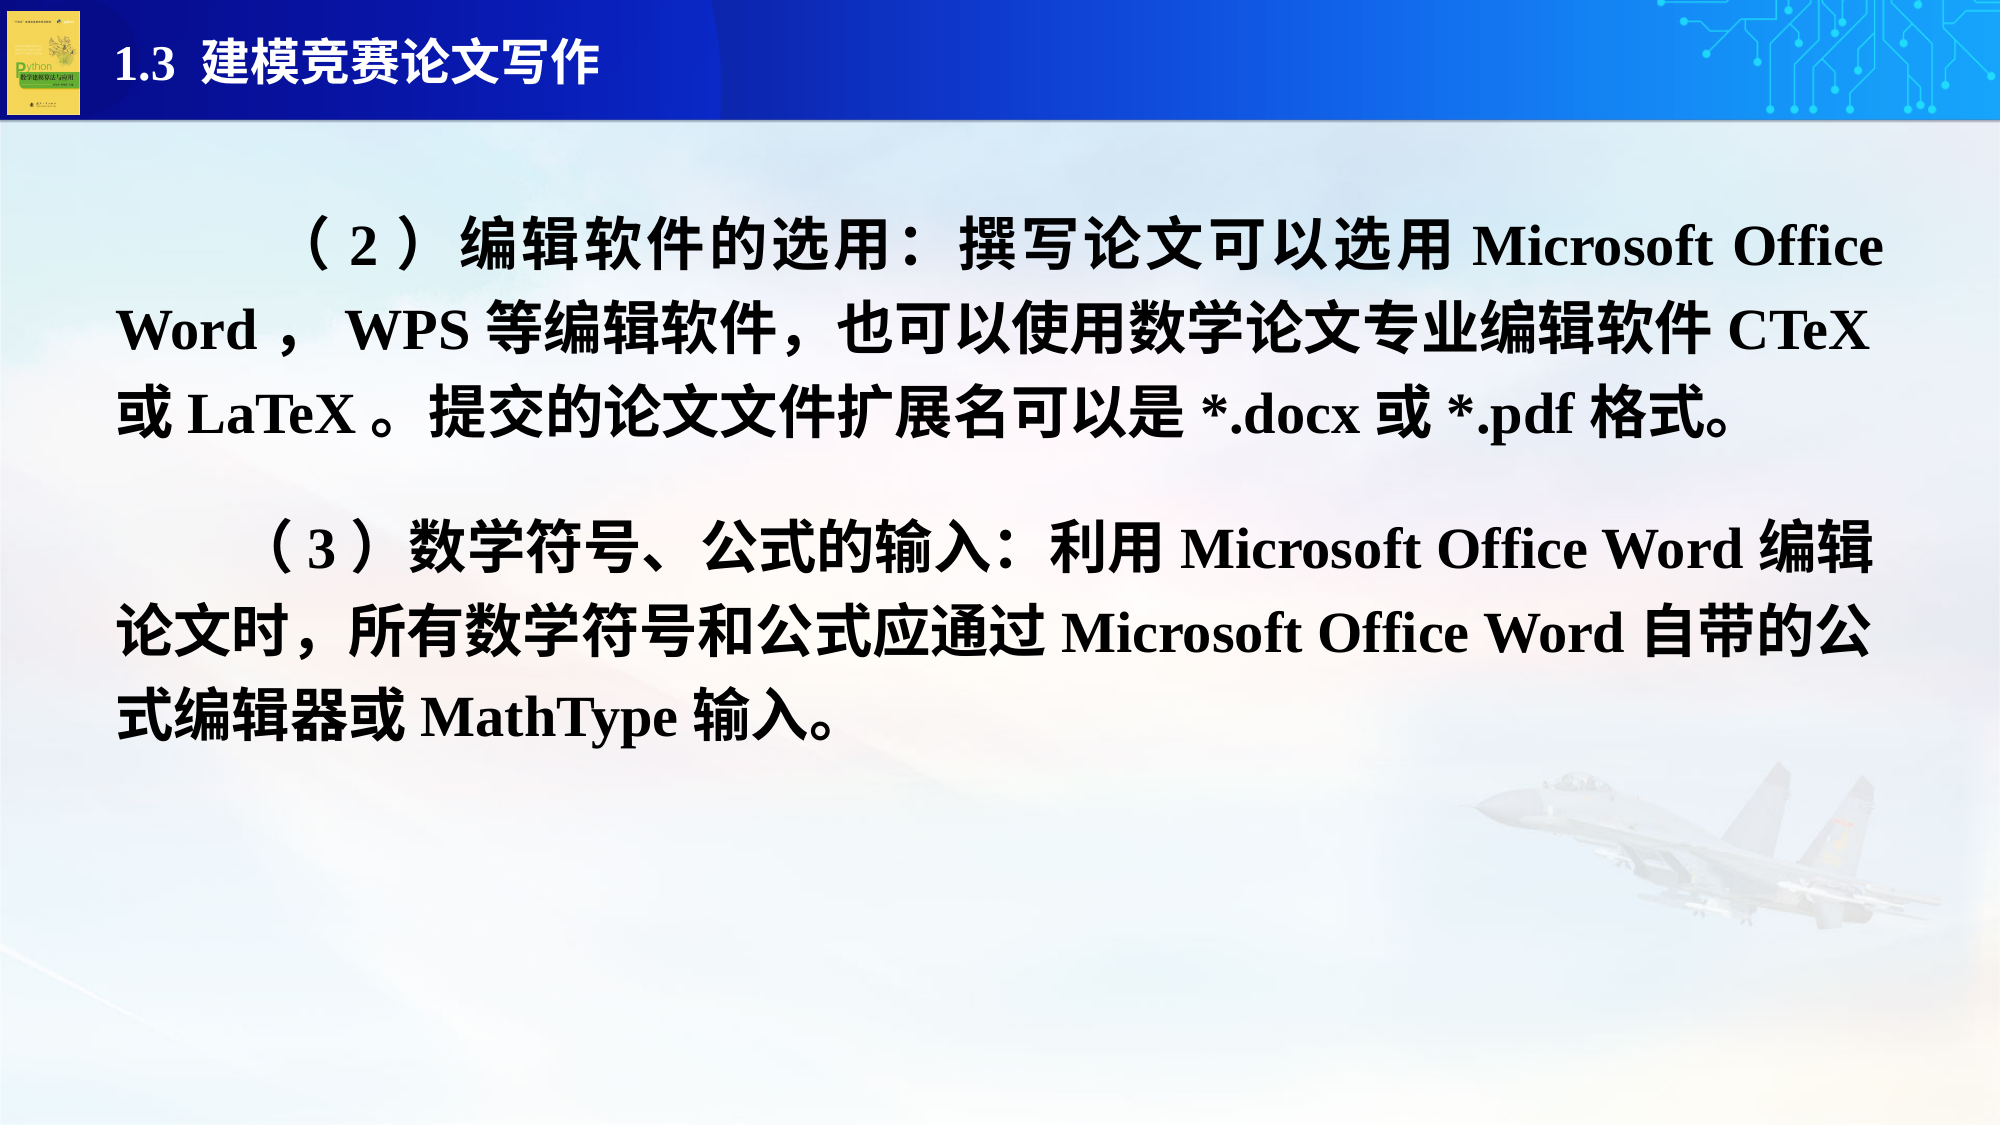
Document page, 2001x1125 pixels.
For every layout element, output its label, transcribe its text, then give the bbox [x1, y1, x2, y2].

text_box （2）编辑软件的选用：撰写论文可以选用Microsoft Office Word，WPS等编辑软件，也可以使用数学论文专业编辑软件CTeX或LaTeX。提交的论文文件扩展名可以是*.docx或*.pdf格式。 [100, 185, 1900, 488]
picture [0, 0, 2000, 1125]
text_box （3）数学符号、公式的输入：利用Microsoft Office Word编辑论文时，所有数学符号和公式应通过Microsoft Office Word自带的公式编辑器或MathType输入。 [100, 488, 1900, 924]
